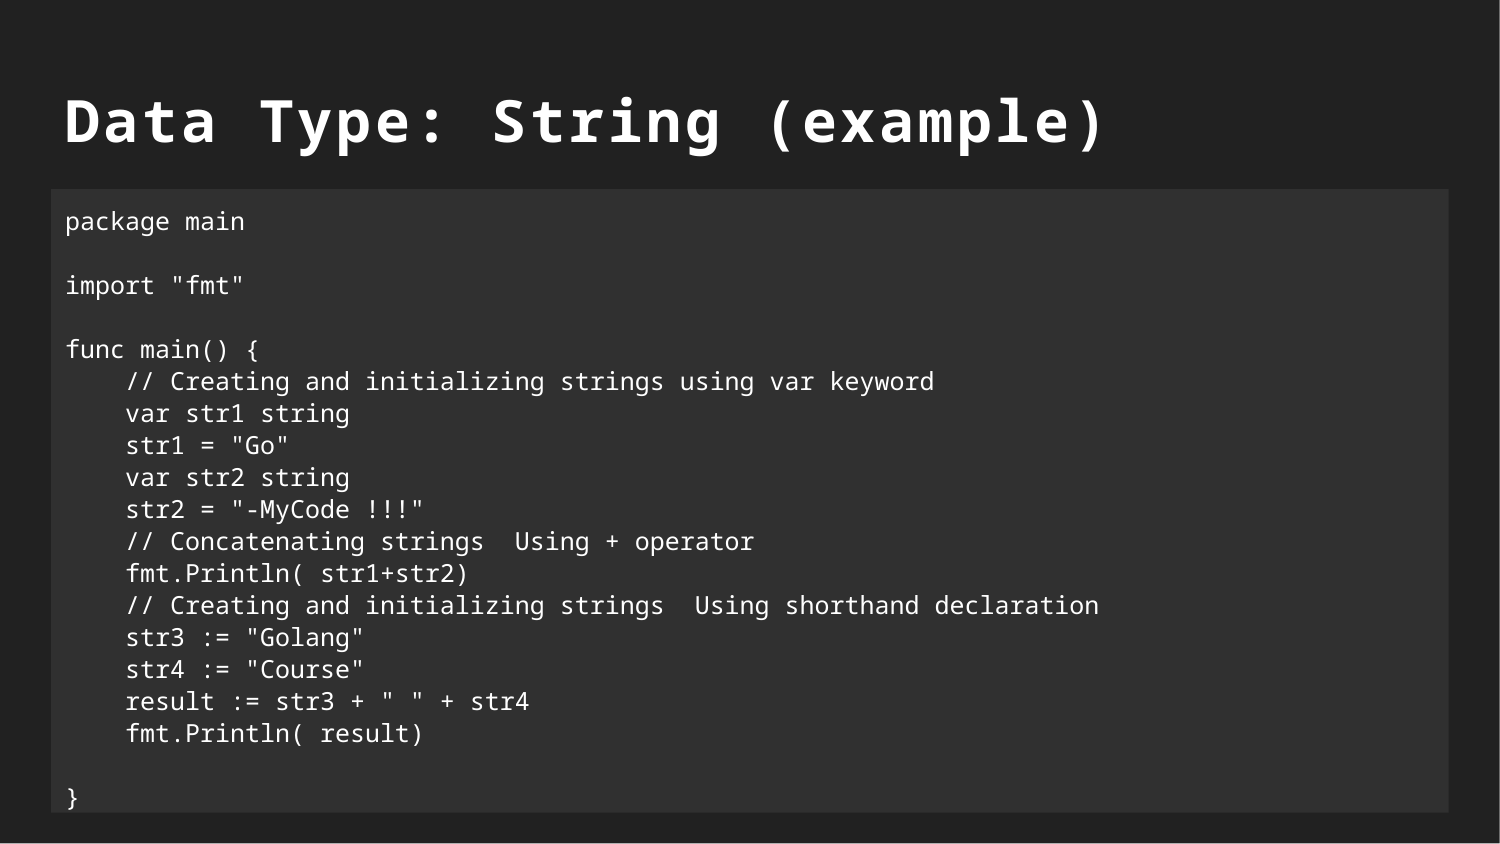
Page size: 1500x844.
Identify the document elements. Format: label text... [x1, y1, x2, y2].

text_box Data Type: String (example) [63, 82, 1195, 181]
text_box package main import "fmt" func main() { // Creating and initializing strings using var keyword var str1 string str1 = "Go" var str2 string str2 = "-MyCode !!!" // Concatenating strings Using + operator fmt.Println( str1+str2) // Creating and initializing strings Using shorthand declaration str3 := "Golang" str4 := "Course" result := str3 + " " + str4 fmt.Println( result) } [63, 203, 1408, 813]
text_box [51, 189, 1449, 813]
